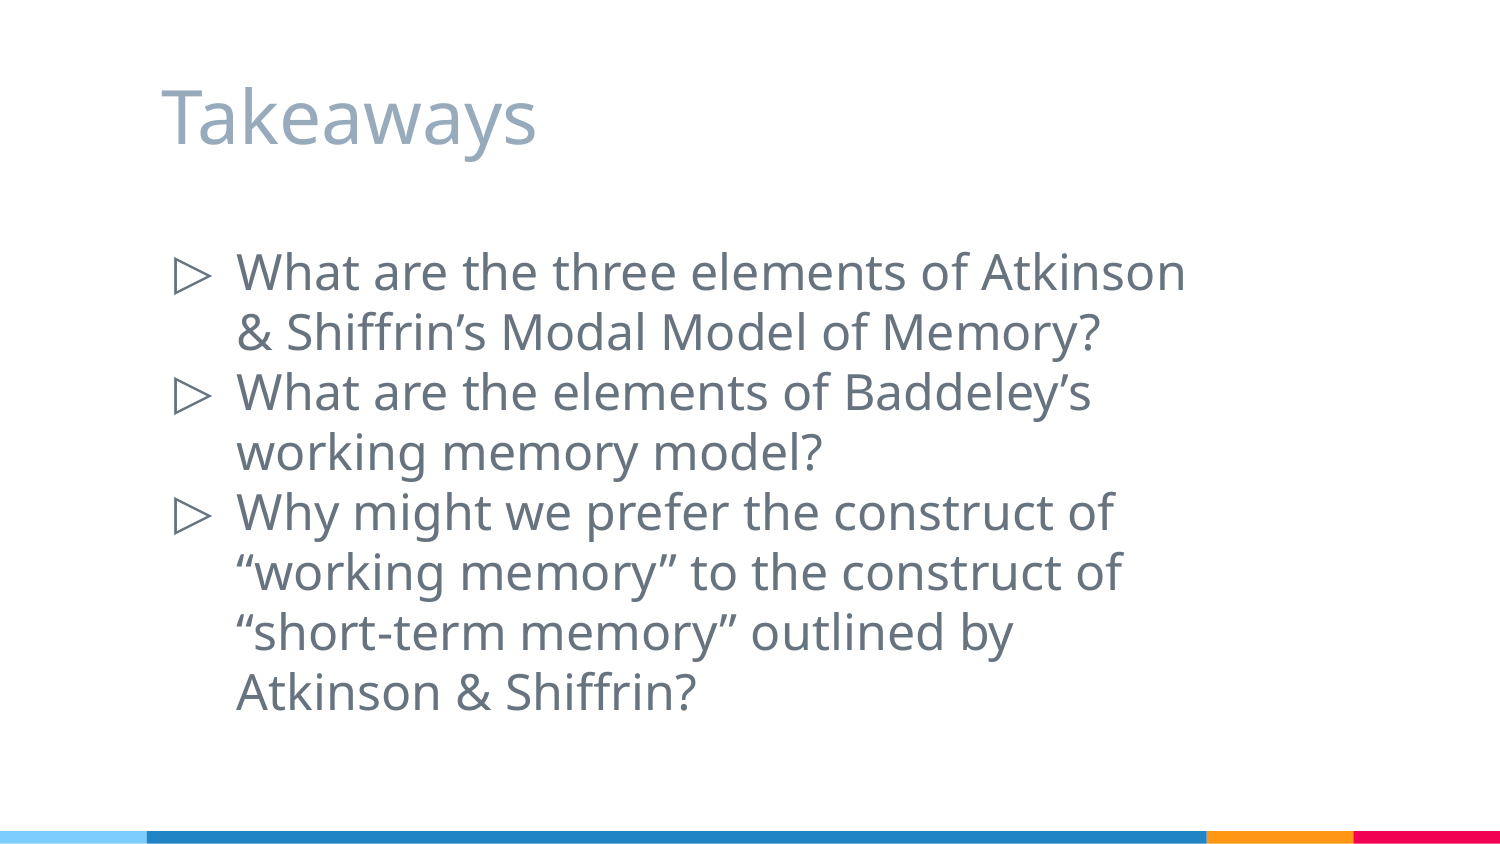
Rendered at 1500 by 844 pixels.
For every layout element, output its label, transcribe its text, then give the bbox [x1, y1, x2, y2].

title Takeaways [146, 33, 1207, 175]
list What are the three elements of Atkinson & Shiffrin’s Modal Model of Memory? What are the elements of Baddeley’s working memory model? Why might we prefer the construct of “working memory” to the construct of “short-term memory” outlined by Atkinson & Shiffrin? [146, 225, 1207, 809]
